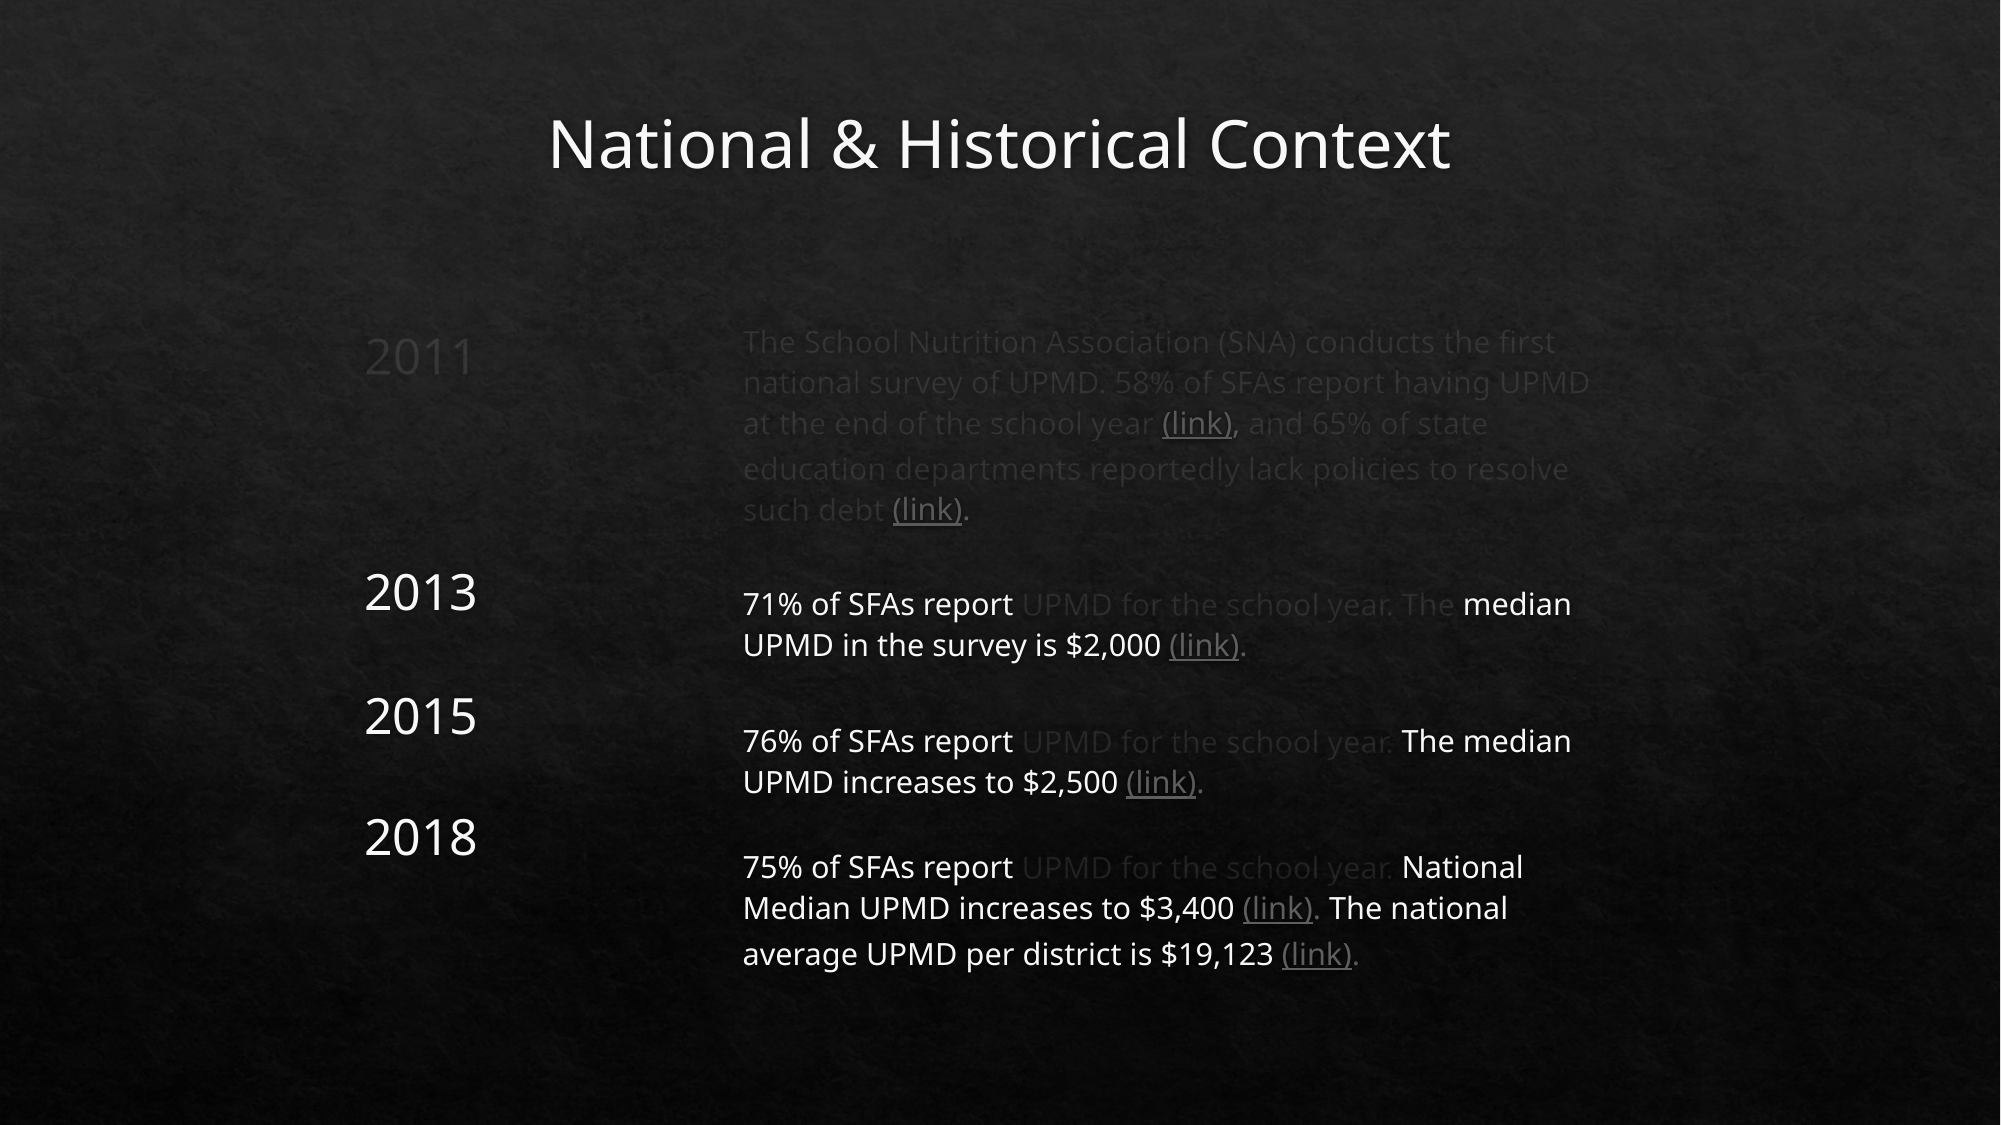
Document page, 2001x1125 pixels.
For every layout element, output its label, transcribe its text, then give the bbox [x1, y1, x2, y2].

list The School Nutrition Association (SNA) conducts the first national survey of UPMD. 58% of SFAs report having UPMD at the end of the school year (link), and 65% of state education departments reportedly lack policies to resolve such debt (link). 71% of SFAs report UPMD for the school year. The median UPMD in the survey is $2,000 (link). 76% of SFAs report UPMD for the school year. The median UPMD increases to $2,500 (link). 75% of SFAs report UPMD for the school year. National Median UPMD increases to $3,400 (link). The national average UPMD per district is $19,123 (link). [722, 311, 1616, 992]
text_box 2011 2013 2015 2018 [343, 310, 547, 992]
title National & Historical Context [150, 0, 1850, 311]
